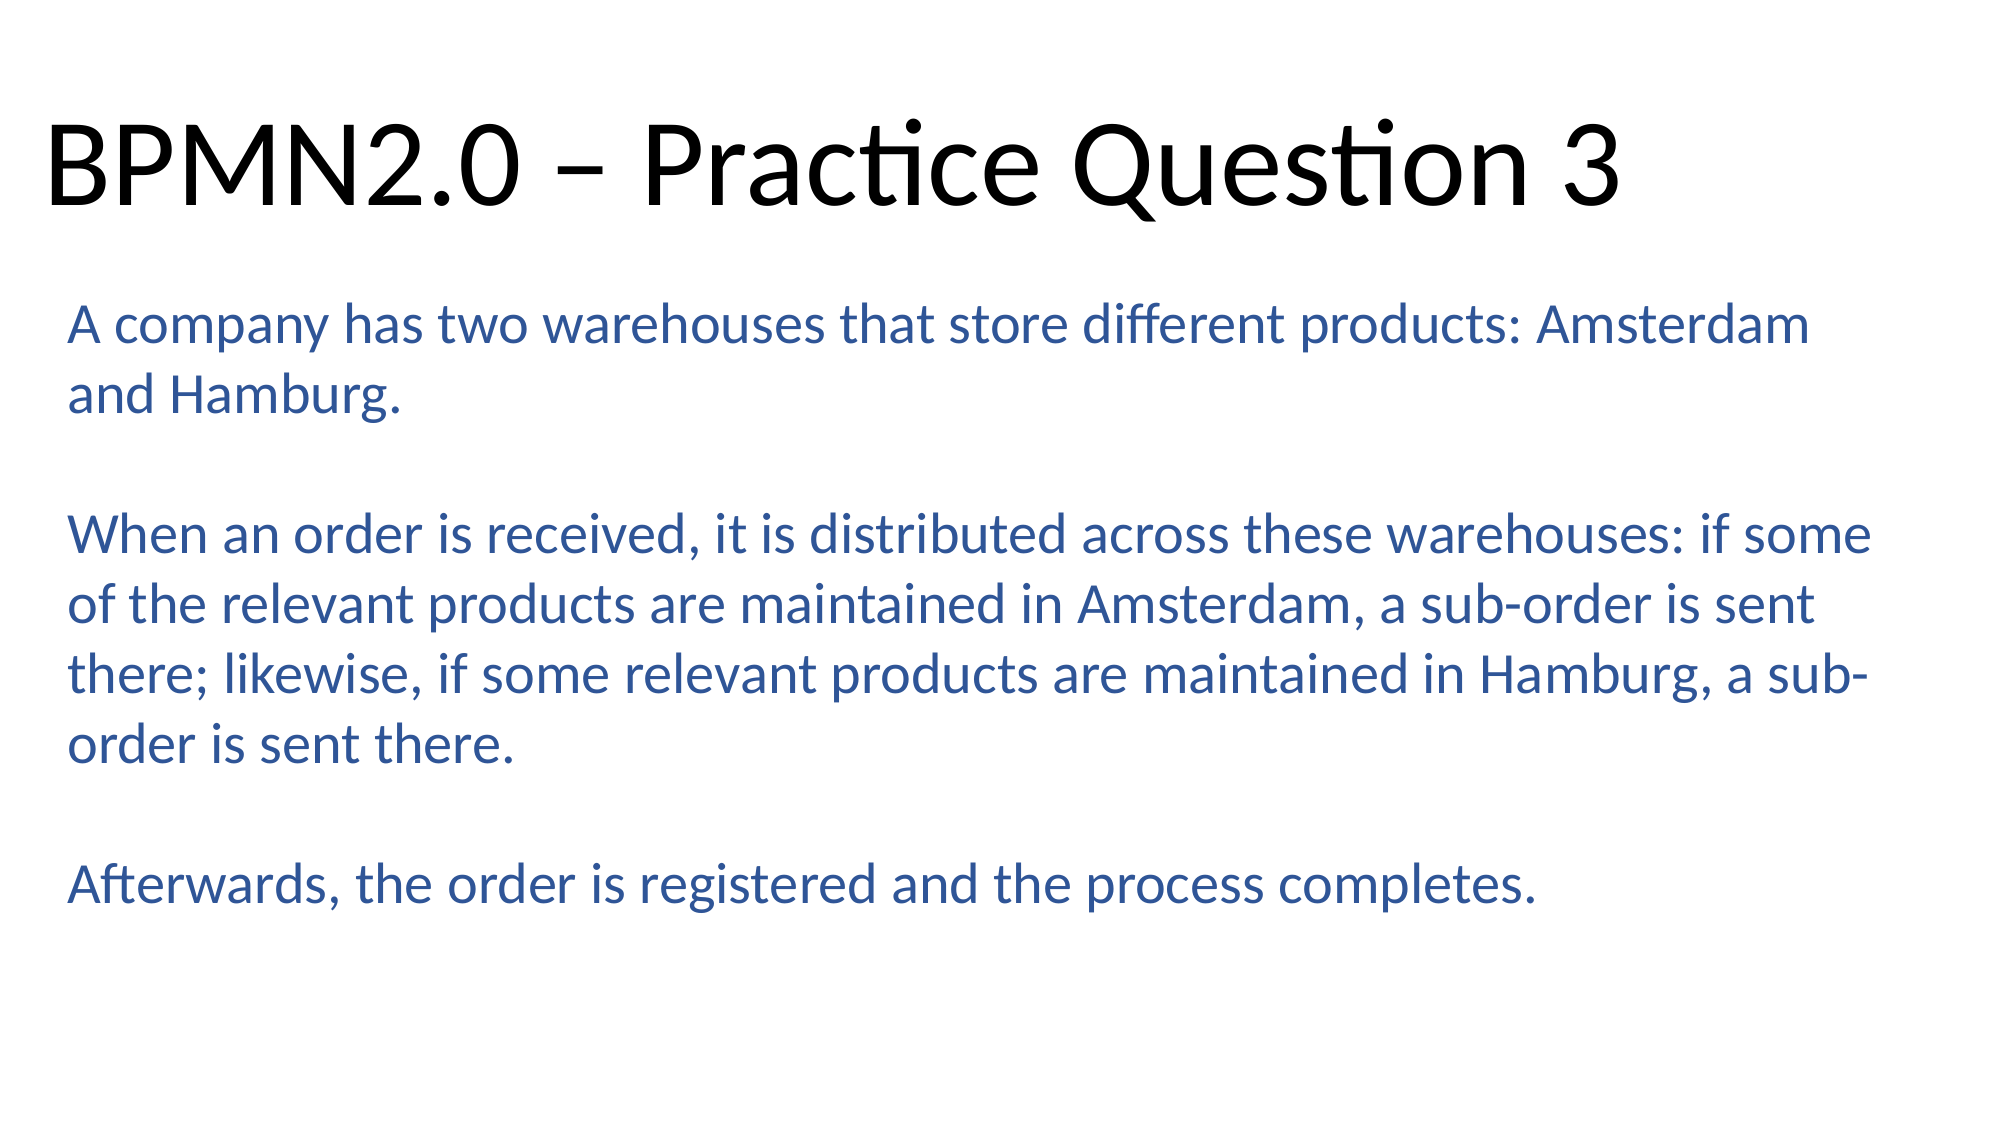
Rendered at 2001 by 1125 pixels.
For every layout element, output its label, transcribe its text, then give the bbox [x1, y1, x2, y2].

text_box BPMN2.0 – Practice Question 3 [29, 72, 1913, 238]
text_box A company has two warehouses that store different products: Amsterdam and Hamburg. When an order is received, it is distributed across these warehouses: if some of the relevant products are maintained in Amsterdam, a sub-order is sent there; likewise, if some relevant products are maintained in Hamburg, a sub-order is sent there. Afterwards, the order is registered and the process completes. [52, 278, 1913, 923]
